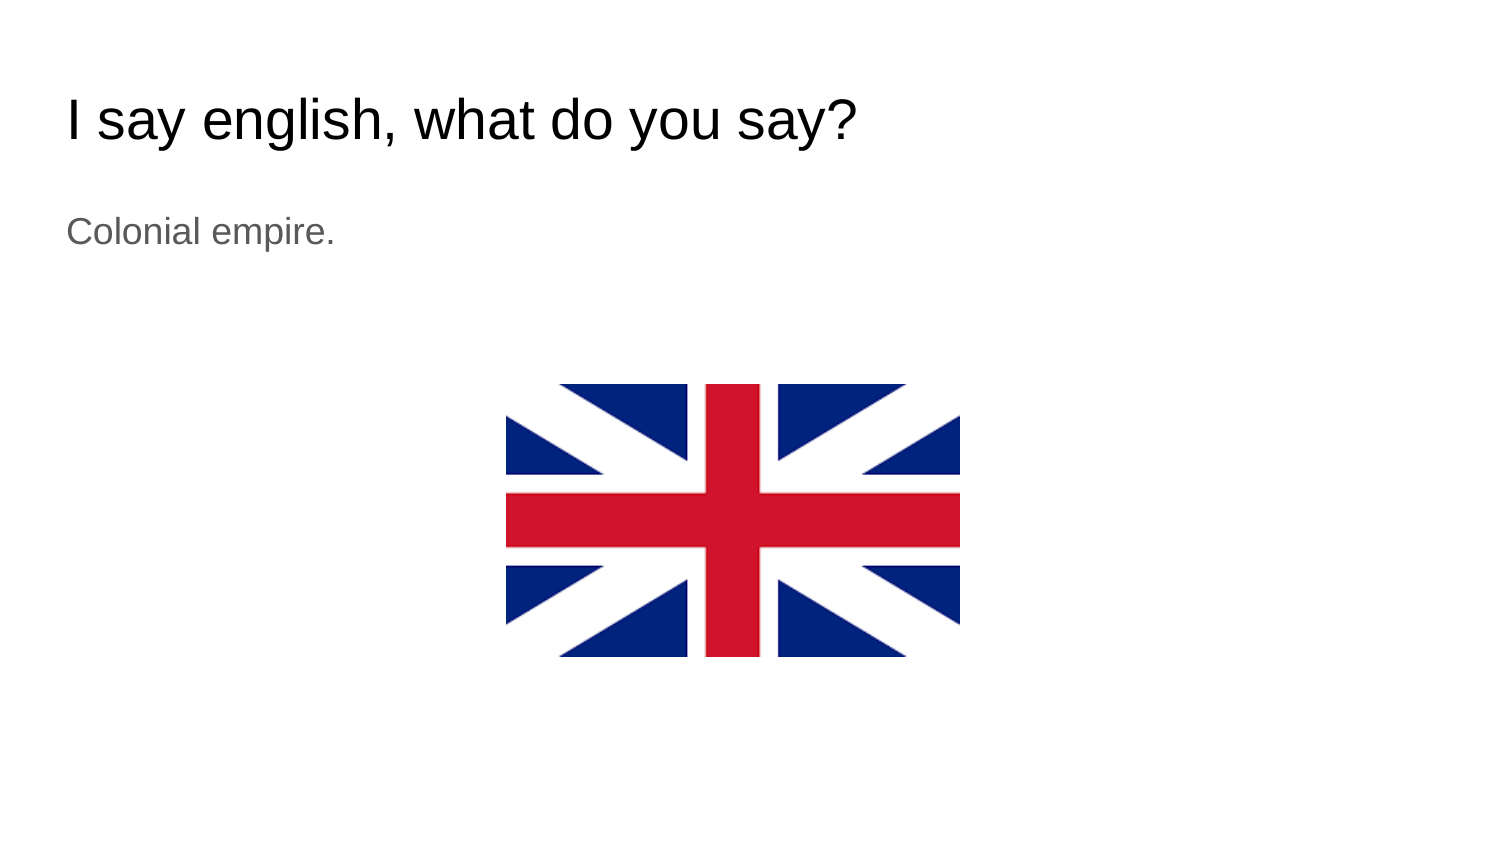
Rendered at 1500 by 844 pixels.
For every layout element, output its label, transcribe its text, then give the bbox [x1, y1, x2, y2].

picture [506, 384, 960, 657]
list Colonial empire. [51, 189, 1449, 422]
title I say english, what do you say? [51, 72, 1449, 167]
